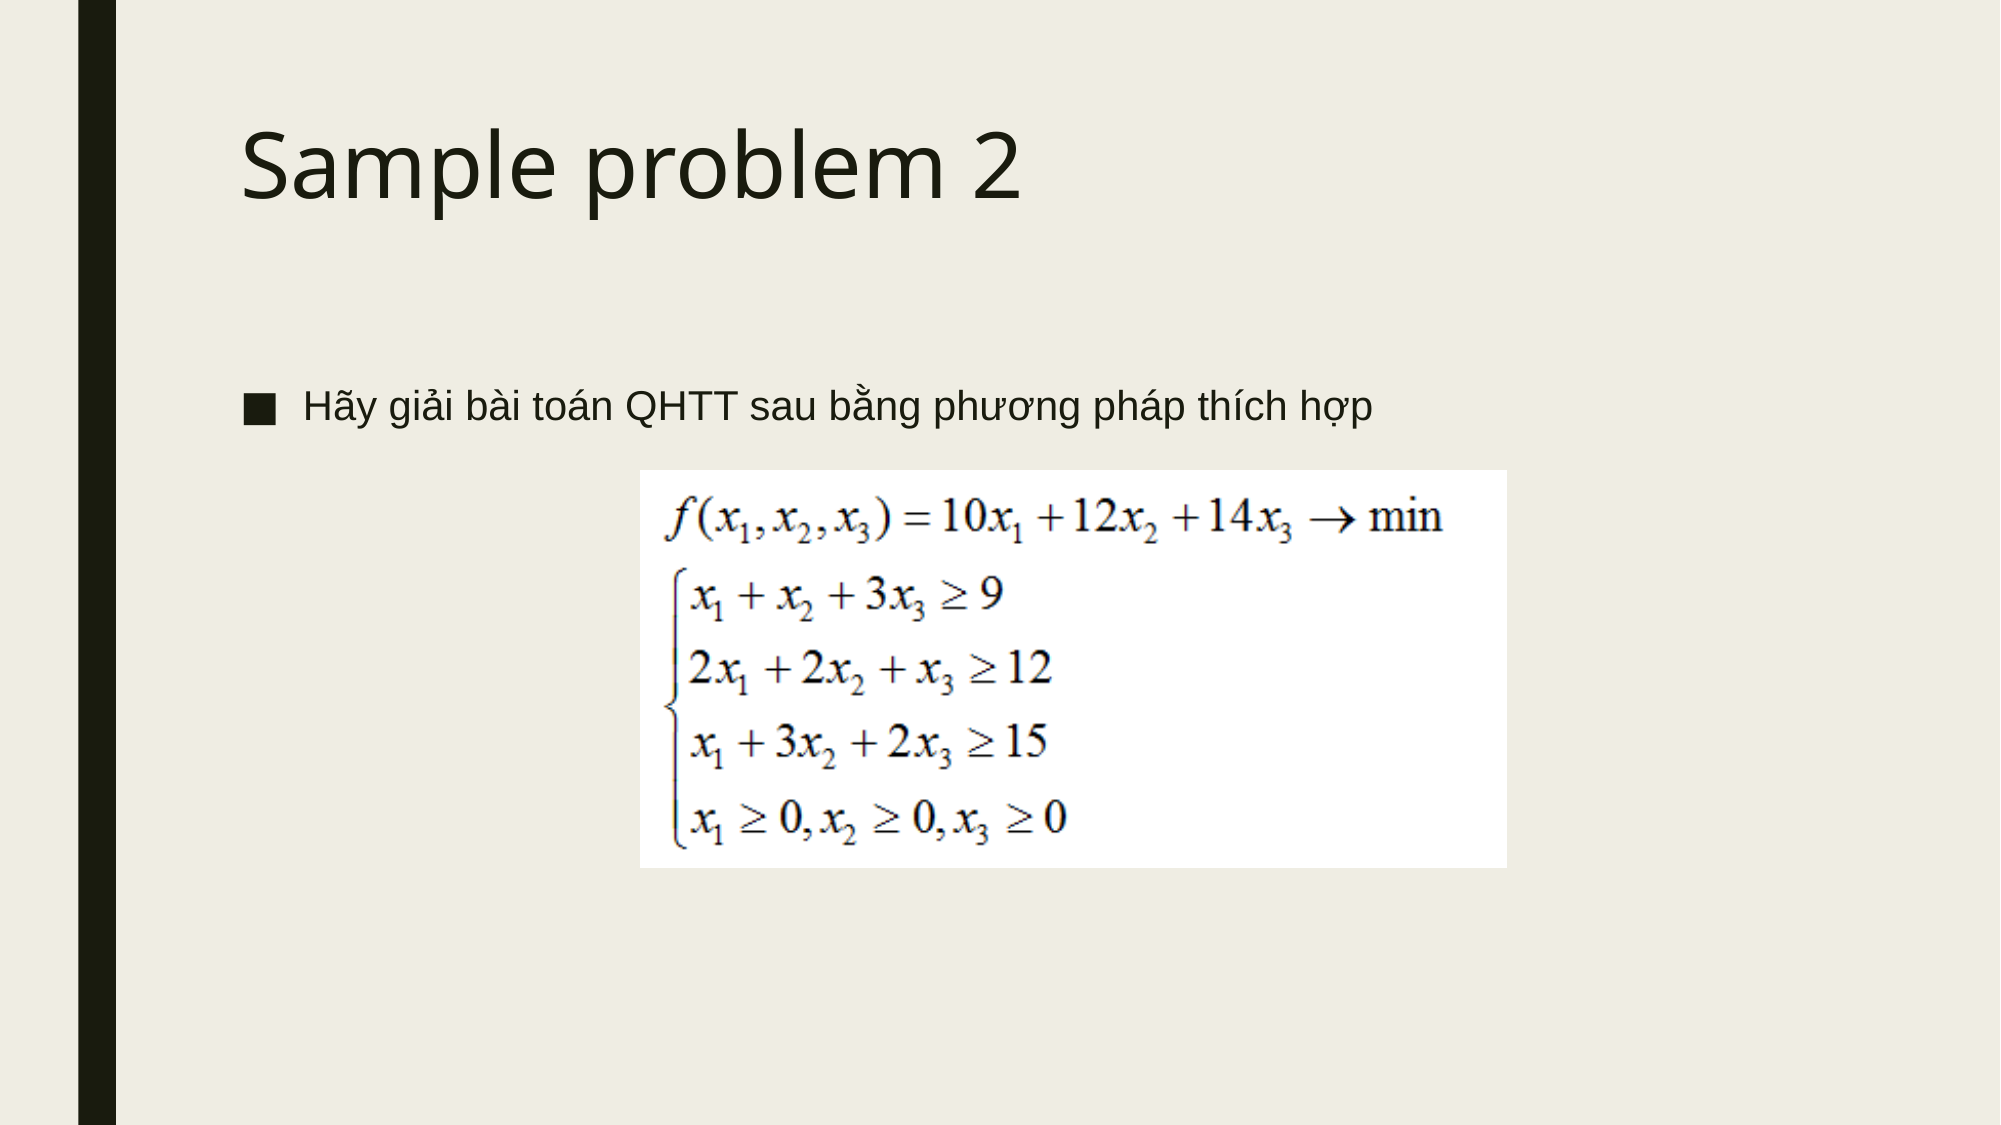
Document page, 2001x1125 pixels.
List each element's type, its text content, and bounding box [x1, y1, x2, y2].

list Hãy giải bài toán QHTT sau bằng phương pháp thích hợp [225, 375, 1800, 963]
title Sample problem 2 [225, 112, 1800, 357]
picture [640, 470, 1508, 868]
